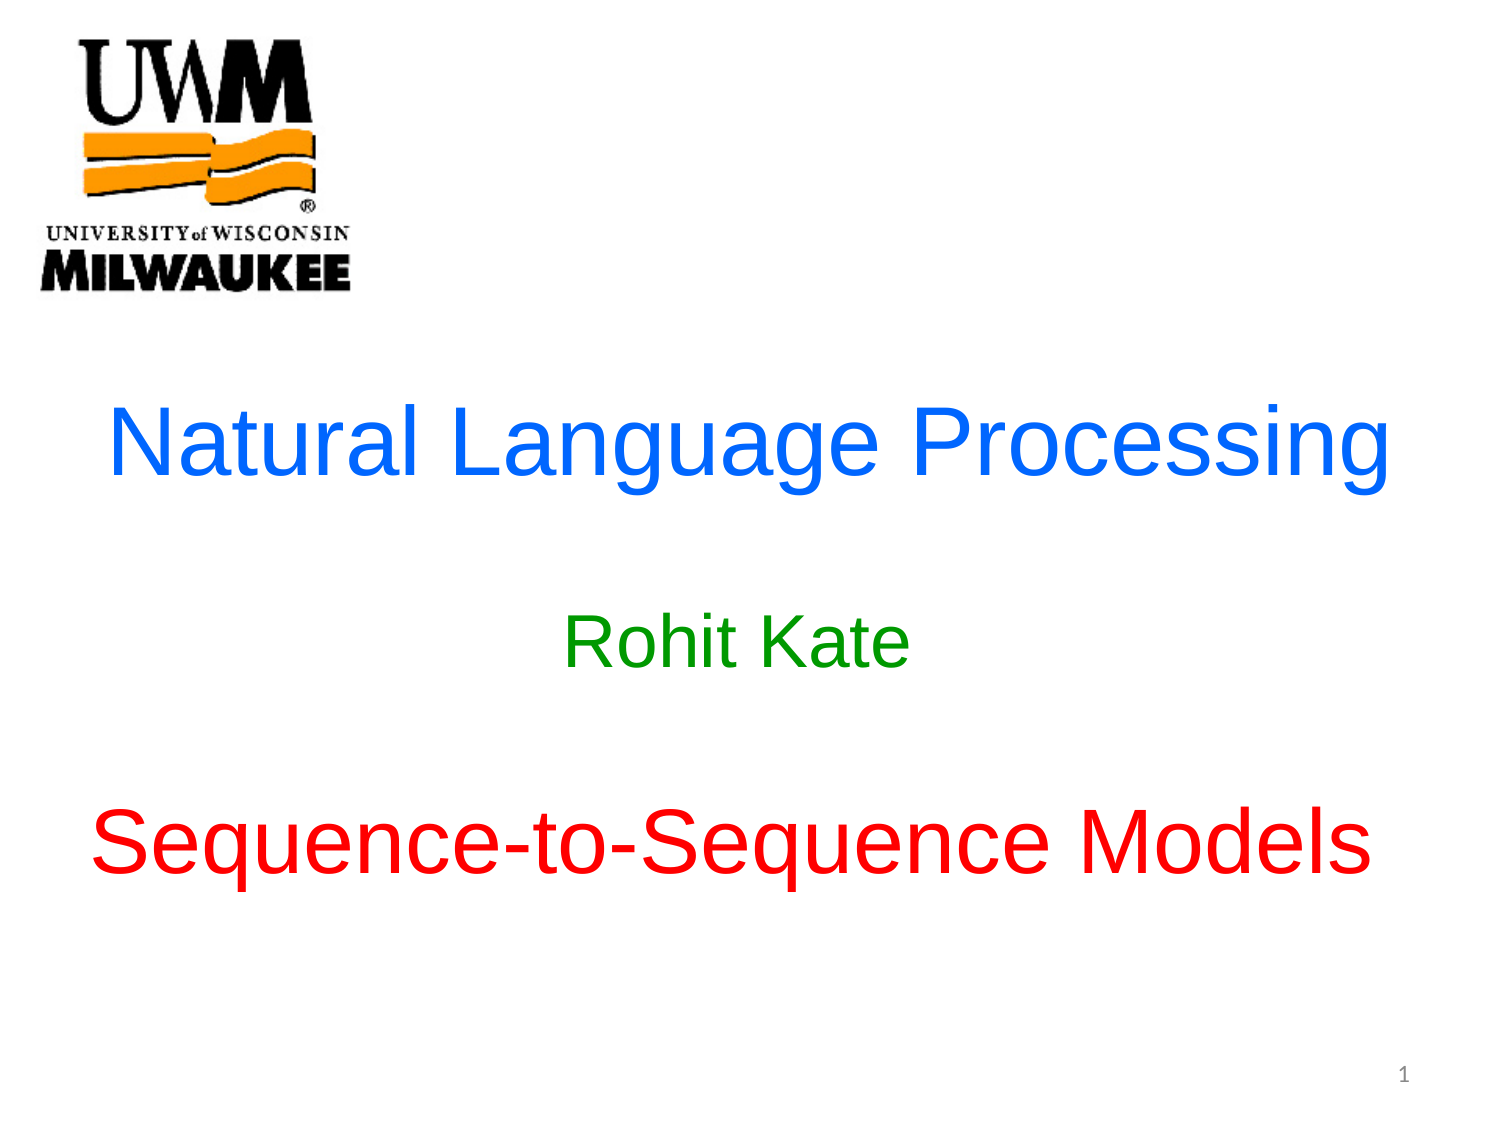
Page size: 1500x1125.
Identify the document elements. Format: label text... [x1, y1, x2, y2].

title Natural Language Processing [81, 316, 1419, 558]
subtitle Rohit Kate [512, 584, 963, 660]
picture [0, 0, 391, 333]
text_box Sequence-to-Sequence Models [39, 774, 1425, 900]
slide_number 1 [1074, 1042, 1425, 1103]
